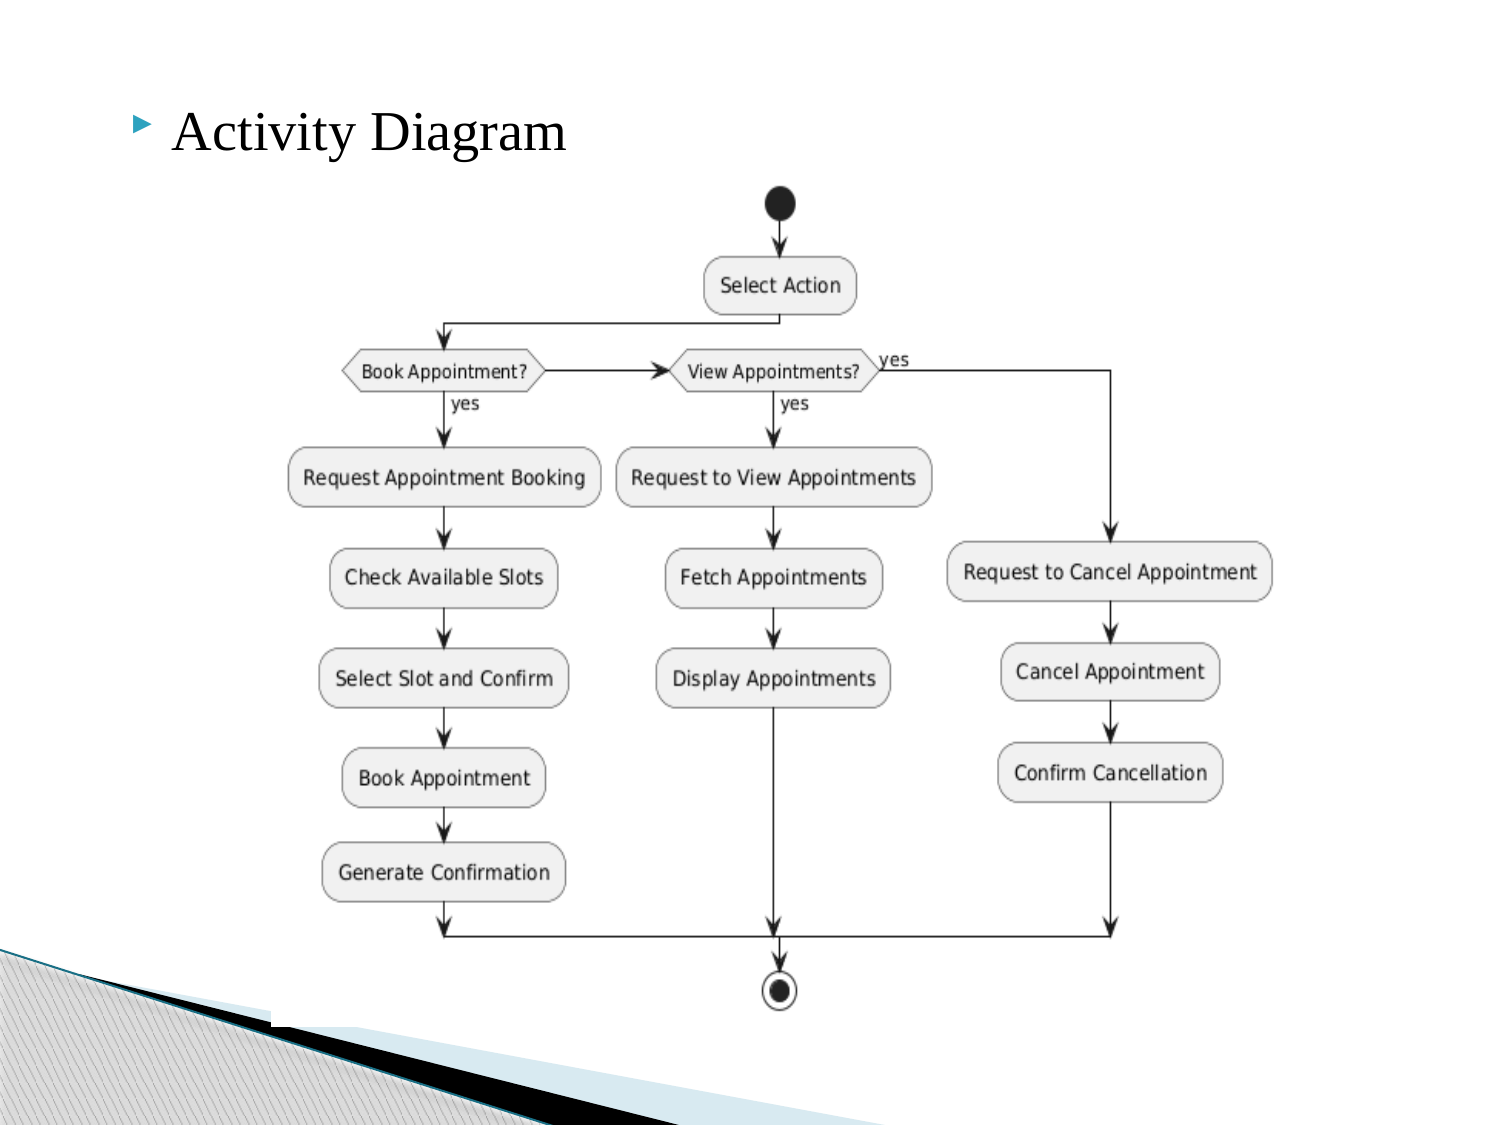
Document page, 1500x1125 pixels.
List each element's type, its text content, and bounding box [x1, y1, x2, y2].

list Activity Diagram [97, 87, 1426, 995]
picture [271, 168, 1287, 1027]
